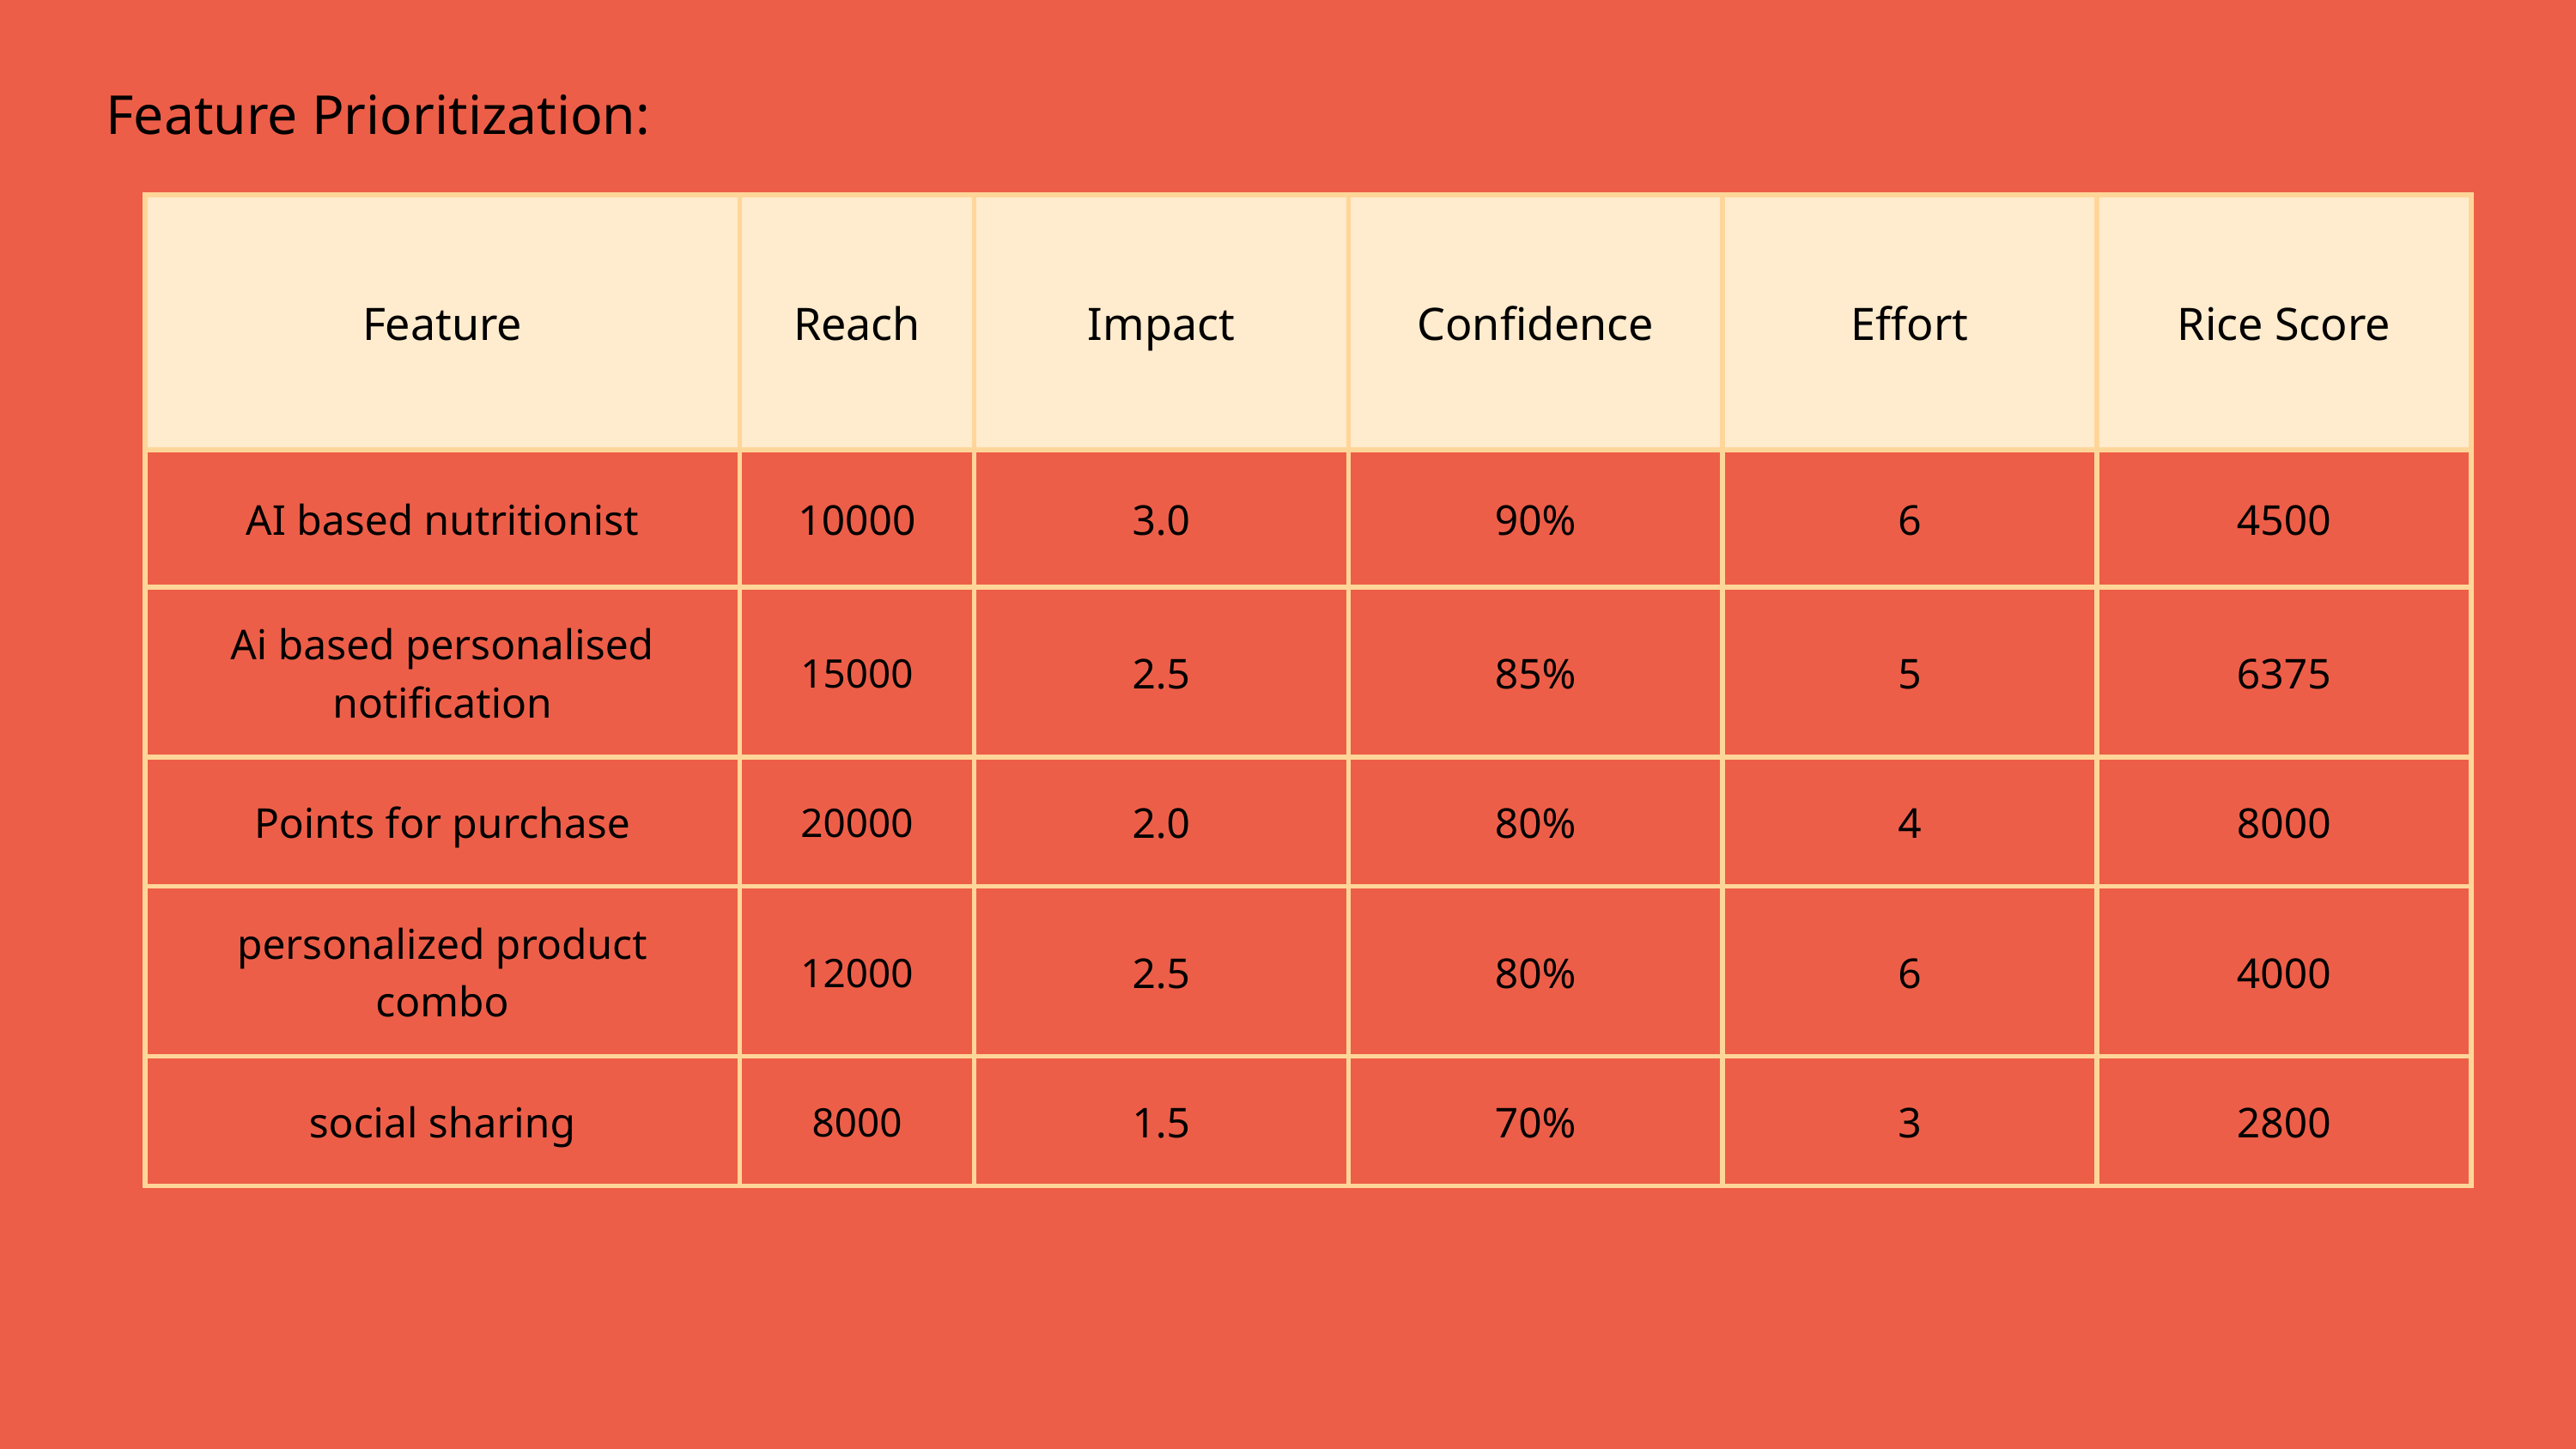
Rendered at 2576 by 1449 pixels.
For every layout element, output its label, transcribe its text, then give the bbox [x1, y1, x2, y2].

table_cell 4500 [2099, 452, 2469, 585]
table_cell 4 [1725, 760, 2094, 884]
table_cell 6 [1725, 888, 2094, 1054]
table_header Confidence [1351, 197, 1720, 447]
table_cell 90% [1351, 452, 1720, 585]
table_cell 15000 [742, 590, 972, 755]
table_cell 12000 [742, 888, 972, 1054]
table_cell 2800 [2099, 1058, 2469, 1184]
table_cell 85% [1351, 590, 1720, 755]
table_cell 70% [1351, 1058, 1720, 1184]
table_cell 1.5 [976, 1058, 1346, 1184]
table_header Rice Score [2099, 197, 2469, 447]
table_cell 80% [1351, 888, 1720, 1054]
table_cell 20000 [742, 760, 972, 884]
table_cell Points for purchase [148, 760, 738, 884]
table_cell 5 [1725, 590, 2094, 755]
table_cell personalized product combo [148, 888, 738, 1054]
table_cell 8000 [742, 1058, 972, 1184]
table_cell AI based nutritionist [148, 452, 738, 585]
table_header Effort [1725, 197, 2094, 447]
table_cell 6 [1725, 452, 2094, 585]
table_cell Ai based personalised notification [148, 590, 738, 755]
table_header Impact [976, 197, 1346, 447]
table_cell 3 [1725, 1058, 2094, 1184]
table_cell 2.5 [976, 590, 1346, 755]
text_box Feature Prioritization: [66, 70, 691, 145]
table_cell 2.5 [976, 888, 1346, 1054]
table_header Feature [148, 197, 738, 447]
table_cell 3.0 [976, 452, 1346, 585]
table_cell 4000 [2099, 888, 2469, 1054]
table_cell 8000 [2099, 760, 2469, 884]
table_cell 2.0 [976, 760, 1346, 884]
table_cell 10000 [742, 452, 972, 585]
table_cell 80% [1351, 760, 1720, 884]
table_header Reach [742, 197, 972, 447]
table_cell 6375 [2099, 590, 2469, 755]
table_cell social sharing [148, 1058, 738, 1184]
